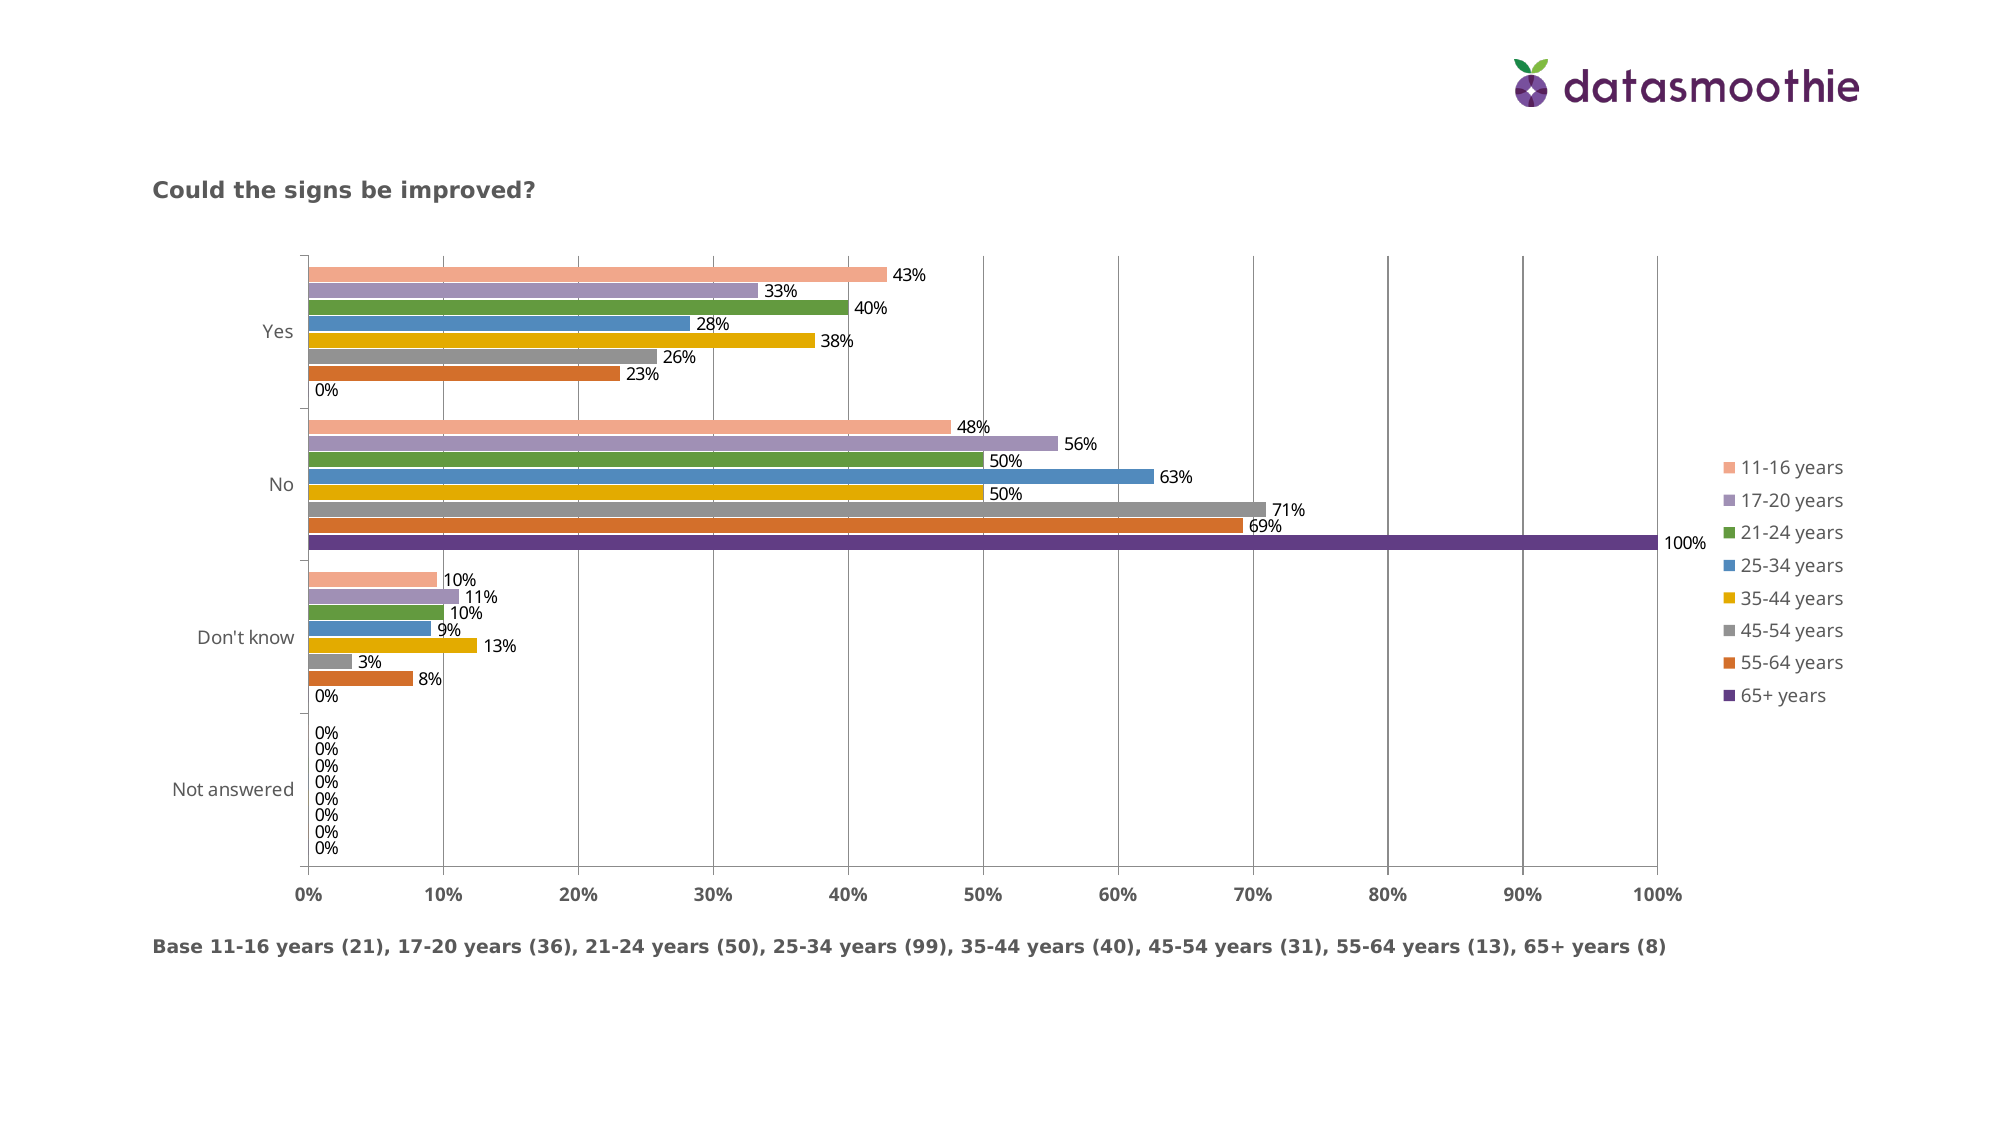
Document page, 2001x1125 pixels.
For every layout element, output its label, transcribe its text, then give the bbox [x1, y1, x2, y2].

picture [1514, 59, 1863, 107]
chart [137, 242, 1863, 922]
text_box Base 11-16 years (21), 17-20 years (36), 21-24 years (50), 25-34 years (99), 35-44 years (40), 45-54 years (31), 55-64 years (13), 65+ years (8) [137, 927, 1863, 993]
text_box Could the signs be improved? [137, 168, 1863, 242]
